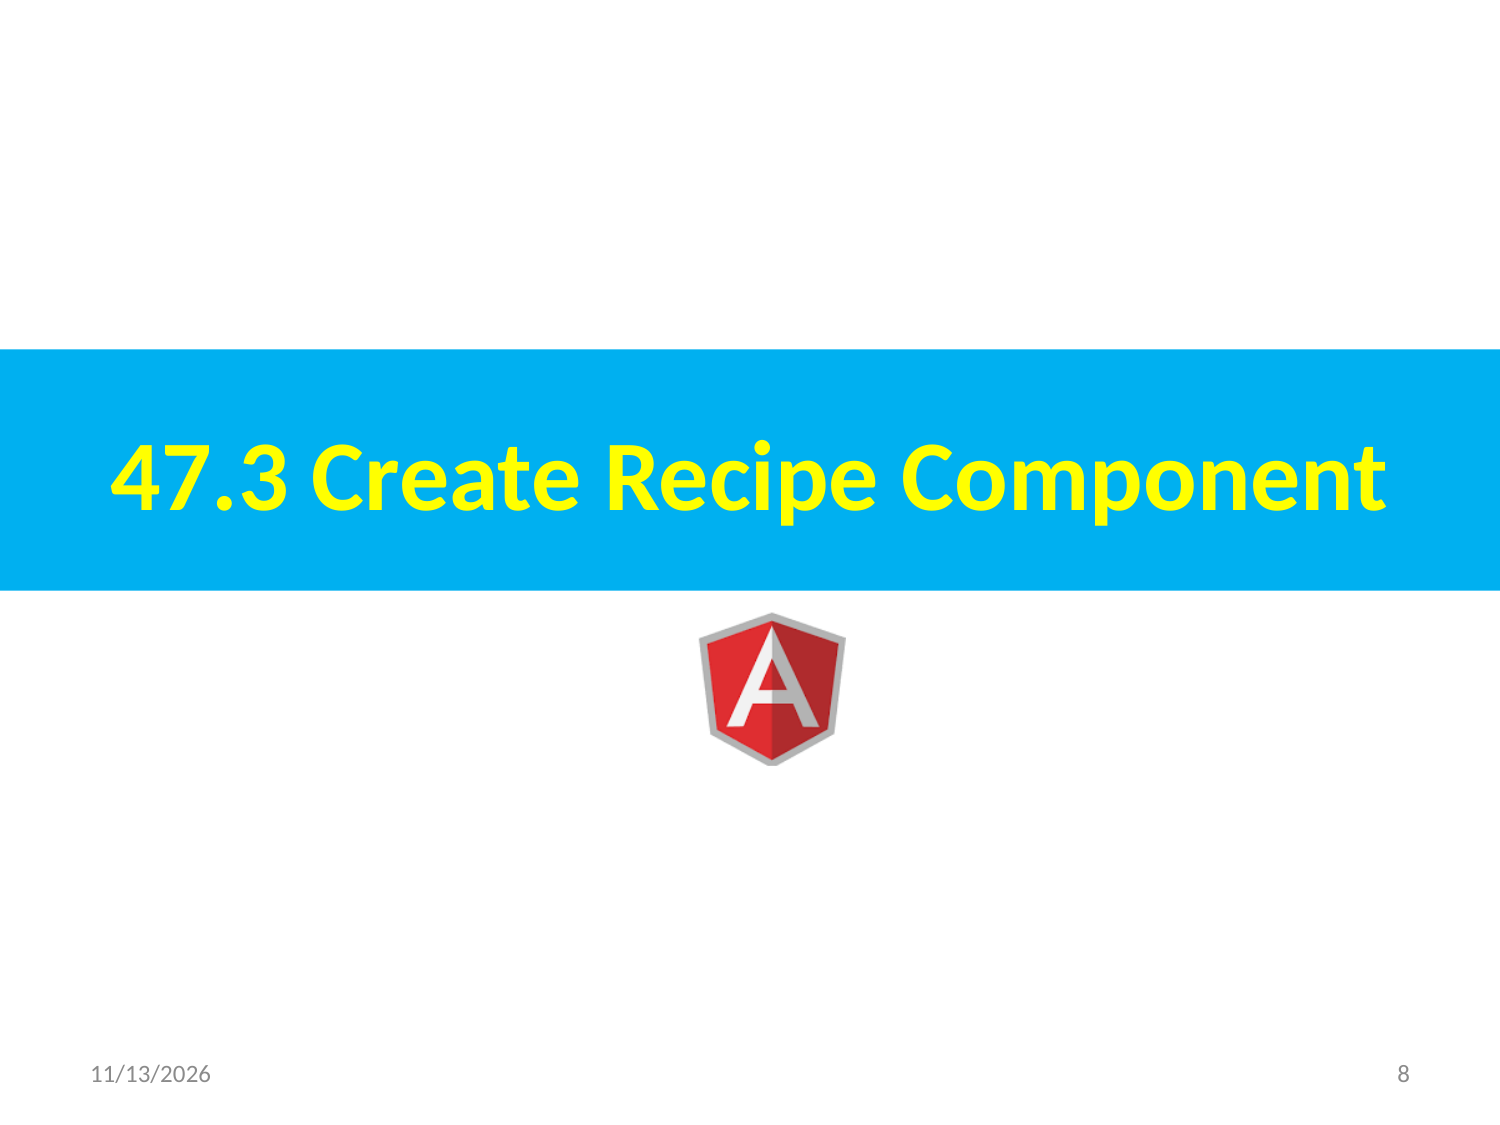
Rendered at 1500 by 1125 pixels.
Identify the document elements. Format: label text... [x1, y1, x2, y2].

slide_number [75, 1042, 425, 1103]
title 47.3 Create Recipe Component [0, 349, 1500, 591]
slide_number 8 [1074, 1042, 1425, 1103]
picture [694, 609, 846, 771]
